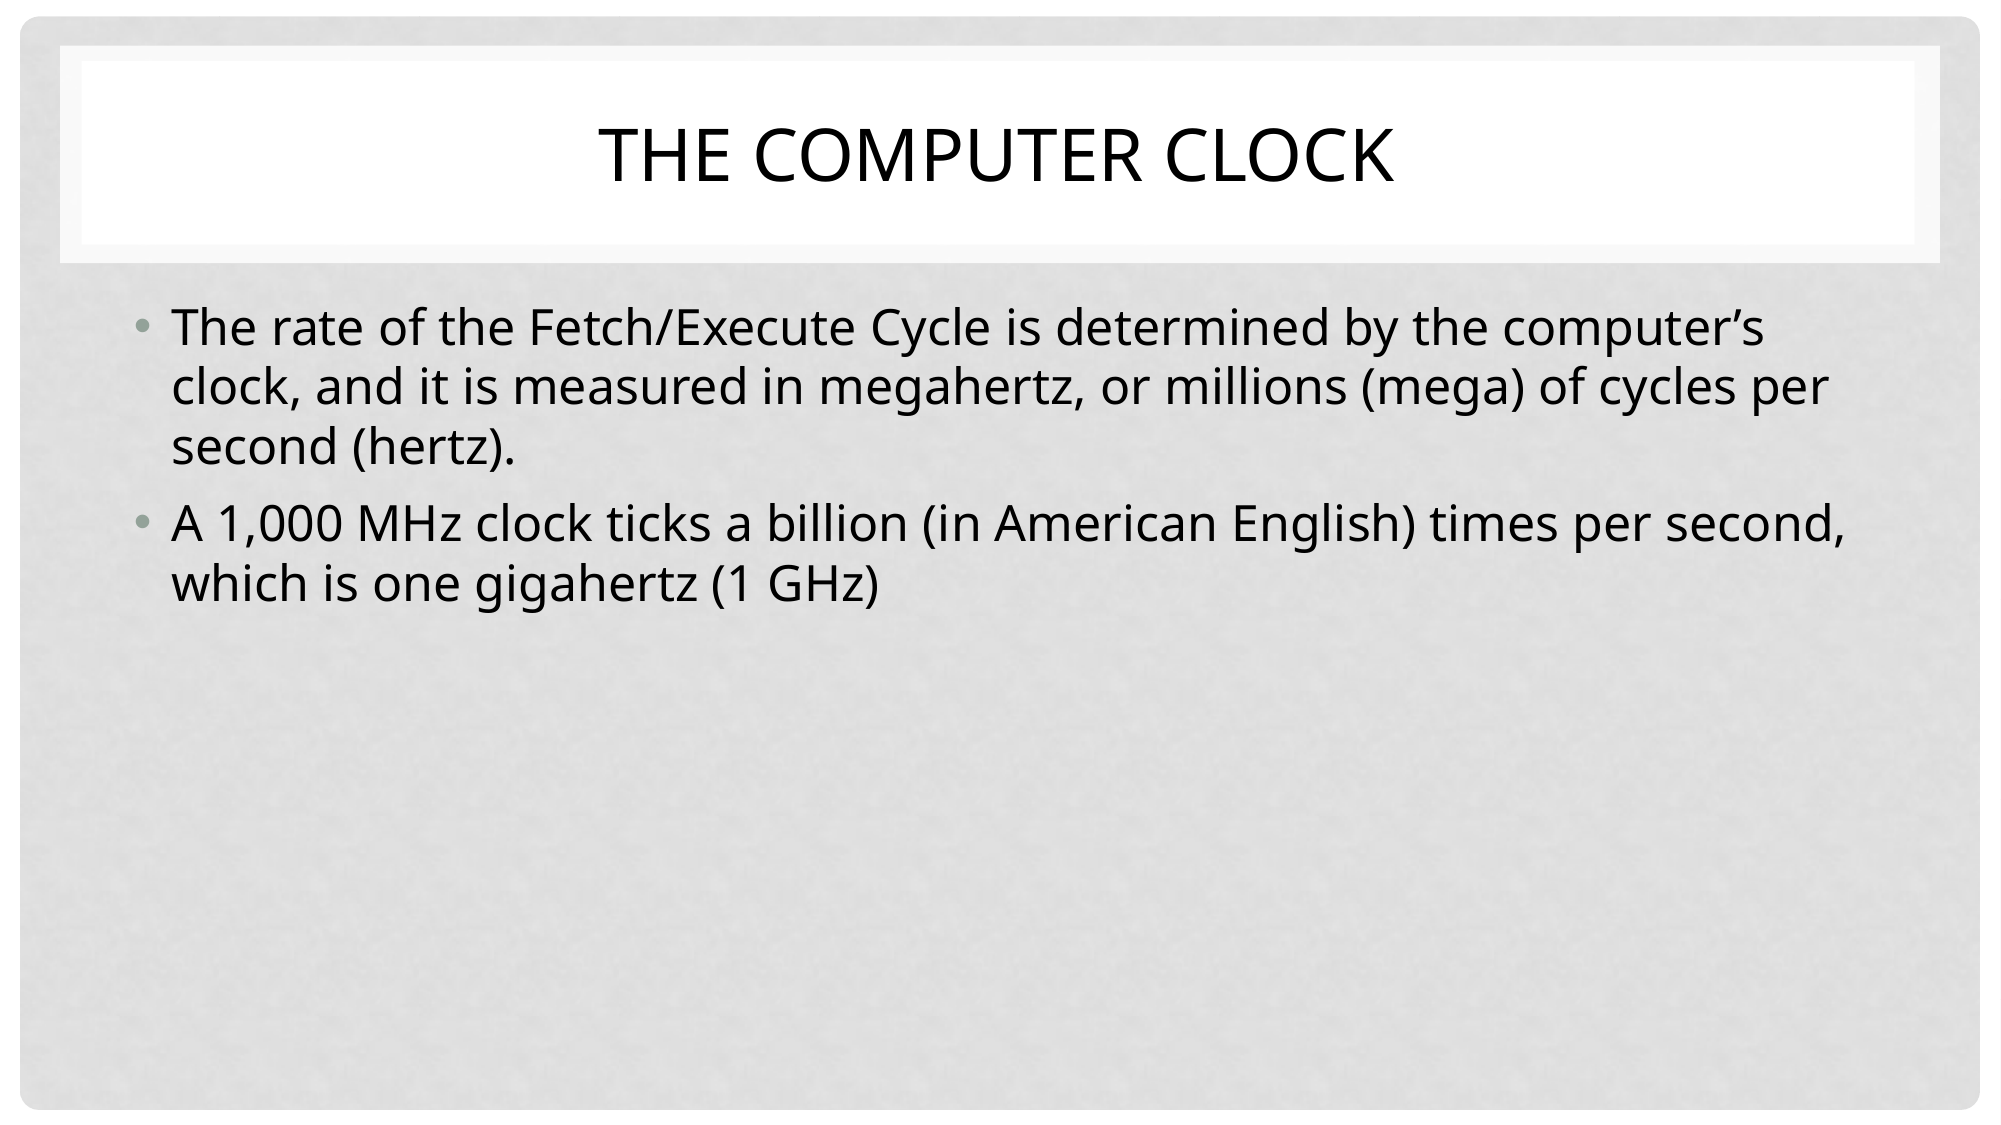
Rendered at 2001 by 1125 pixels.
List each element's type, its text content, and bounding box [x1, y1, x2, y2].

list The rate of the Fetch/Execute Cycle is determined by the computer’s clock, and it is measured in megahertz, or millions (mega) of cycles per second (hertz). A 1,000 MHz clock ticks a billion (in American English) times per second, which is one gigahertz (1 GHz) [99, 287, 1900, 1005]
picture [20, 16, 1980, 1110]
title THE COMPUTER CLOCK [93, 66, 1900, 238]
